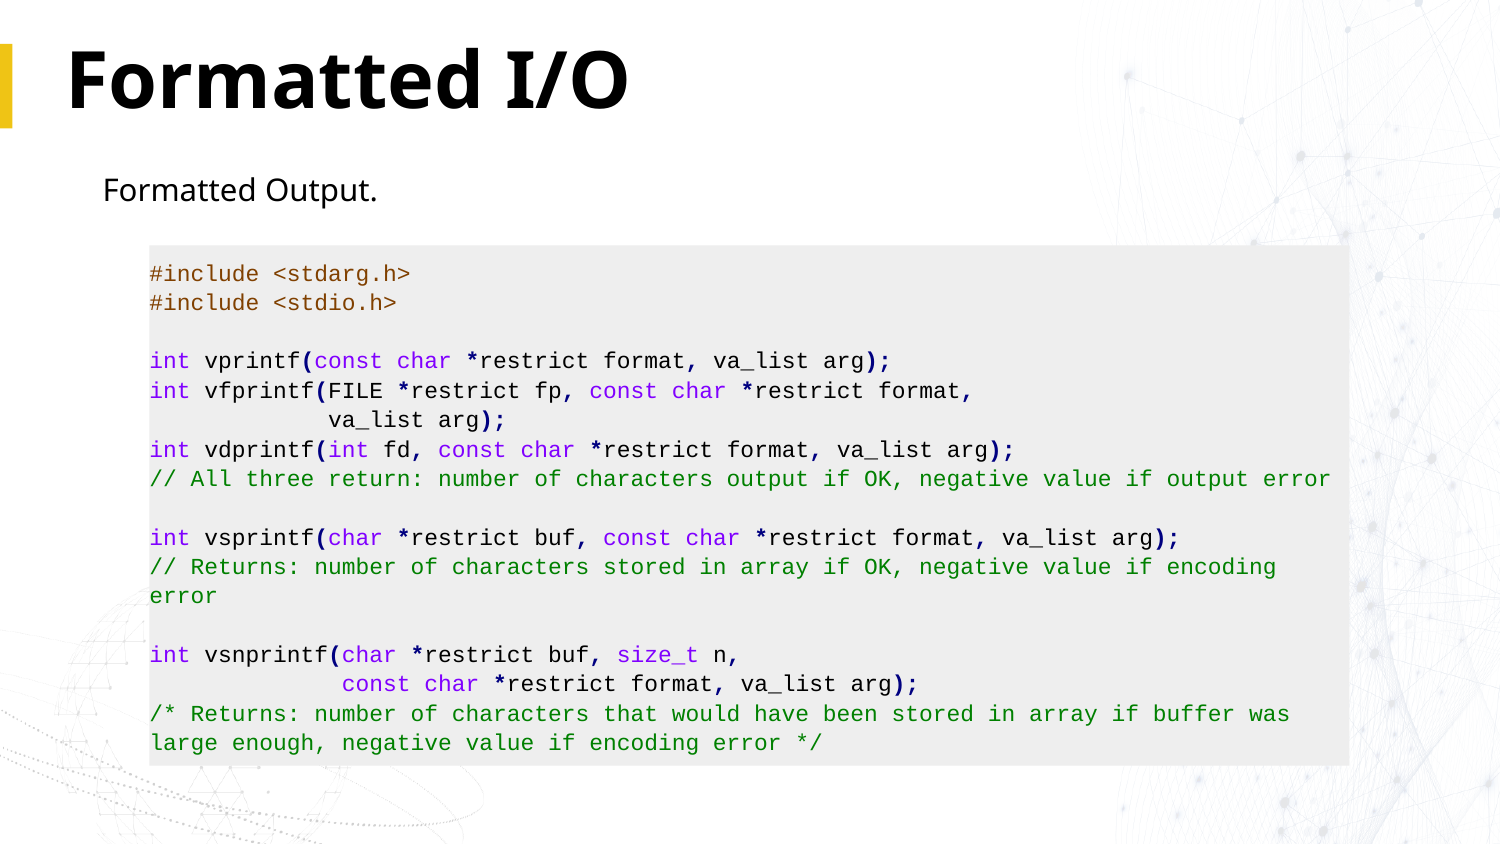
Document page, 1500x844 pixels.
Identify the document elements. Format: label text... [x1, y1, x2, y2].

picture [0, 0, 1500, 844]
title Formatted I/O [53, 31, 1446, 135]
text_box #include <stdarg.h> #include <stdio.h> int vprintf(const char *restrict format, va_list arg); int vfprintf(FILE *restrict fp, const char *restrict format, va_list arg); int vdprintf(int fd, const char *restrict format, va_list arg); // All three return: number of characters output if OK, negative value if output error int vsprintf(char *restrict buf, const char *restrict format, va_list arg); // Returns: number of characters stored in array if OK, negative value if encoding error int vsnprintf(char *restrict buf, size_t n, const char *restrict format, va_list arg); /* Returns: number of characters that would have been stored in array if buffer was large enough, negative value if encoding error */ [149, 245, 1350, 766]
list Formatted Output. [53, 159, 1446, 799]
